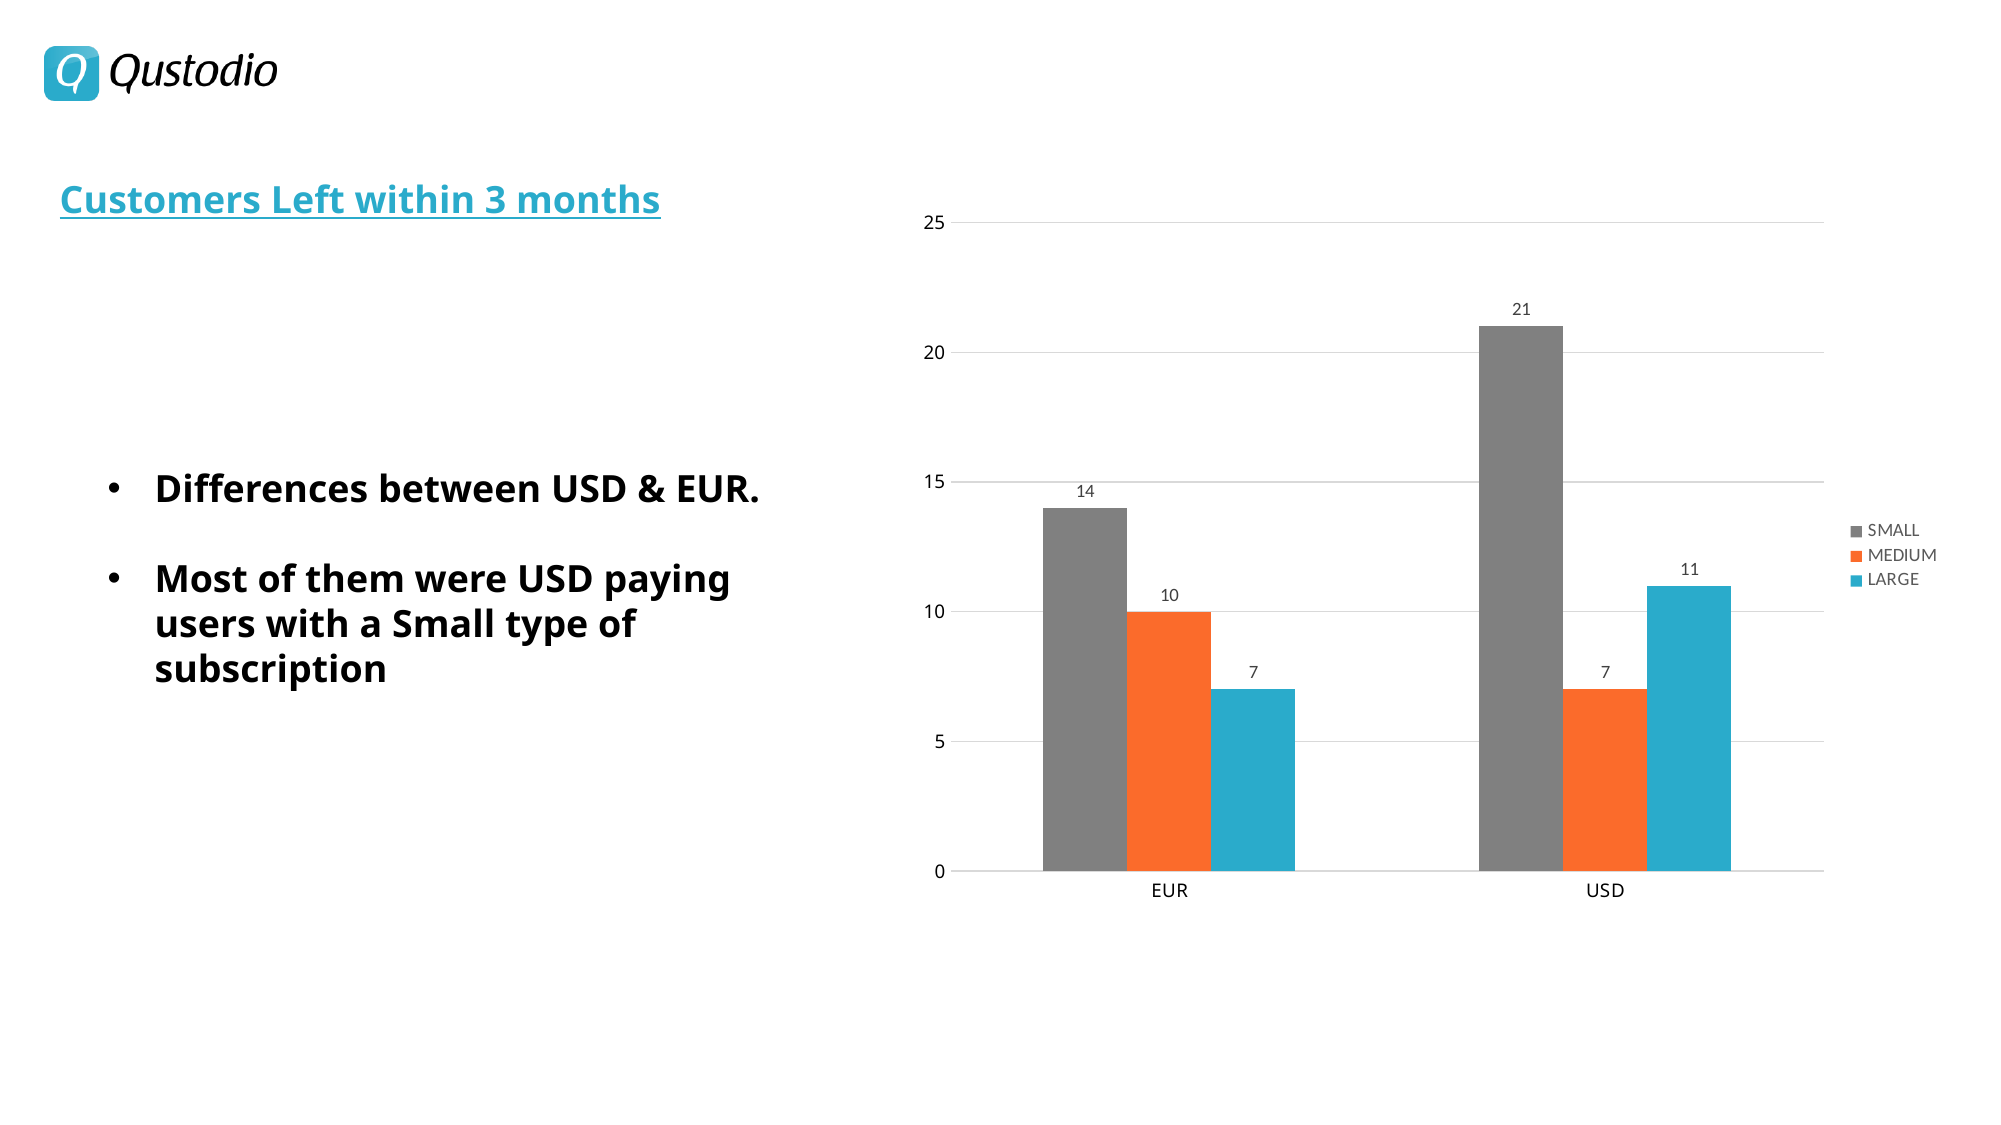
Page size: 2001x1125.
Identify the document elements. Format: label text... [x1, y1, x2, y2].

text_box Differences between USD & EUR. Most of them were USD paying users with a Small type of subscription [92, 457, 856, 698]
picture [44, 46, 277, 101]
text_box Customers Left within 3 months [44, 160, 969, 230]
chart [902, 194, 1956, 918]
